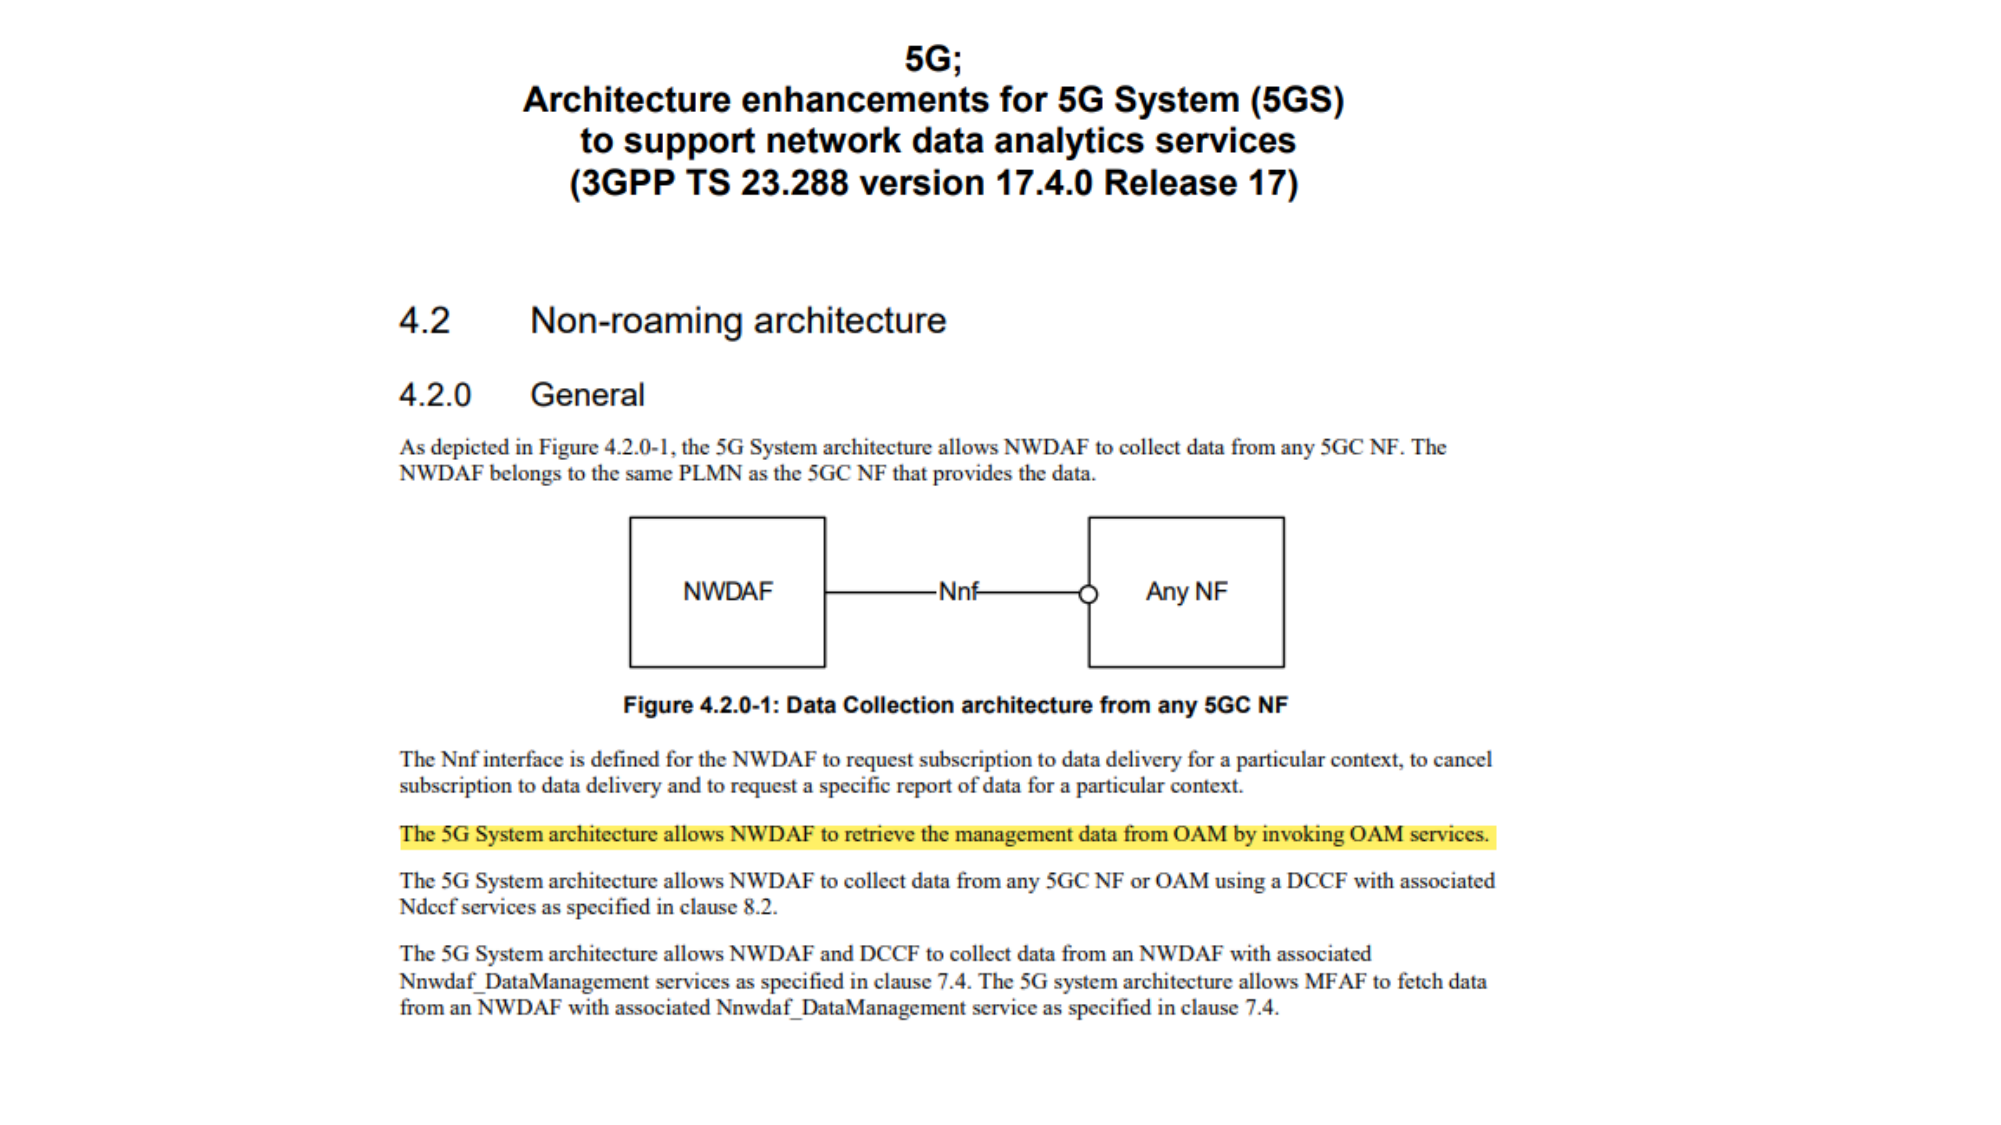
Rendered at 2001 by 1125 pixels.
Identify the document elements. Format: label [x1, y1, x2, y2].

text_box [368, 290, 1535, 1029]
text_box [494, 0, 1386, 261]
